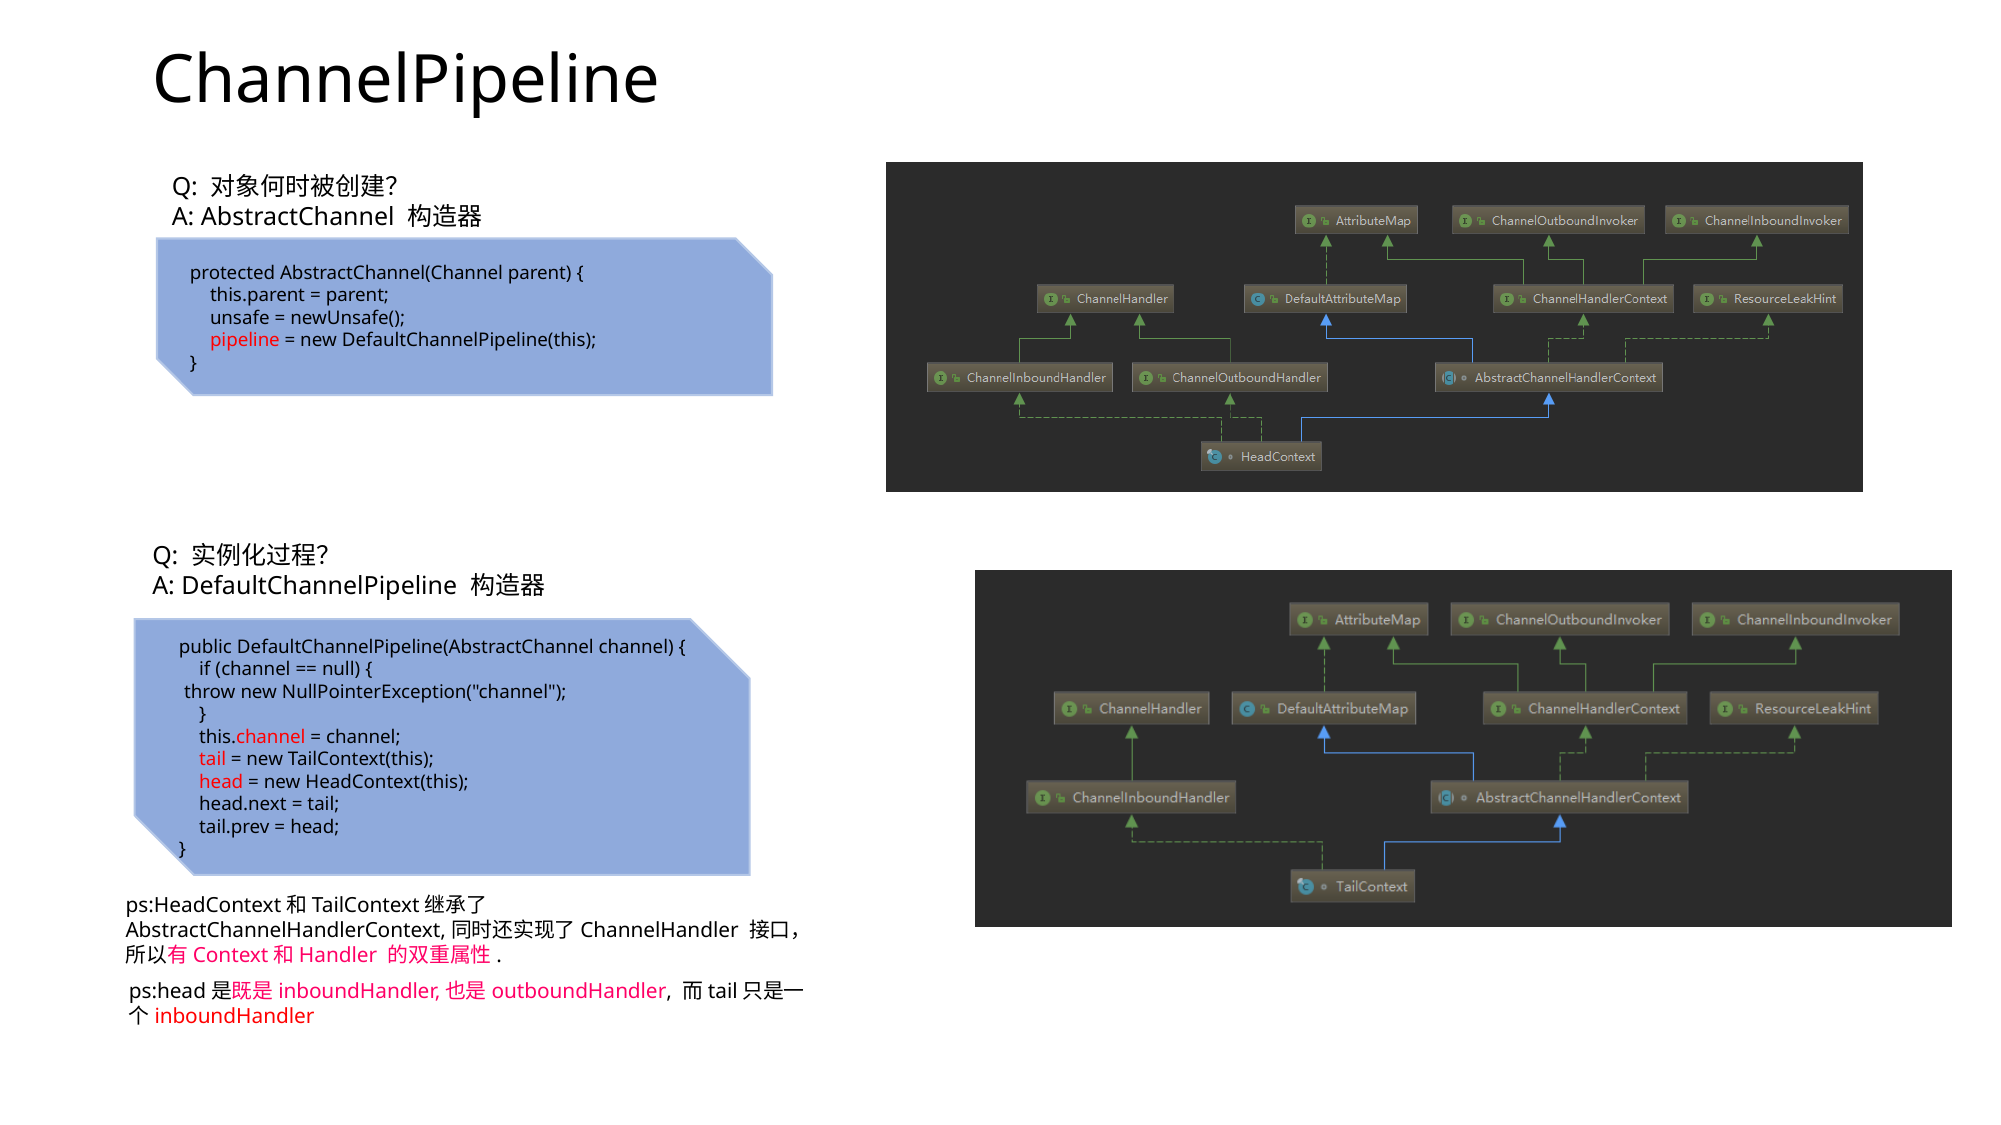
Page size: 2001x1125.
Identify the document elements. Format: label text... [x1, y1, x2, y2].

text_box public DefaultChannelPipeline(AbstractChannel channel) { if (channel == null) { throw new NullPointerException("channel"); } this.channel = channel; tail = new TailContext(this); head = new HeadContext(this); head.next = tail; tail.prev = head; } [133, 618, 751, 876]
picture [886, 162, 1863, 492]
title ChannelPipeline [137, 30, 1863, 131]
text_box ps:HeadContext和TailContext继承了AbstractChannelHandlerContext,同时还实现了ChannelHandler 接口，所以有Context和Handler 的双重属性. [110, 884, 823, 974]
text_box protected AbstractChannel(Channel parent) { this.parent = parent; unsafe = newUnsafe(); pipeline = new DefaultChannelPipeline(this); } [155, 237, 774, 397]
text_box Q: 实例化过程？ A: DefaultChannelPipeline 构造器 [137, 532, 747, 607]
text_box Q: 对象何时被创建？ A: AbstractChannel 构造器 [157, 162, 767, 238]
picture [975, 570, 1952, 927]
text_box ps:head是既是inboundHandler,也是outboundHandler, 而tail只是一个inboundHandler [114, 970, 826, 1035]
